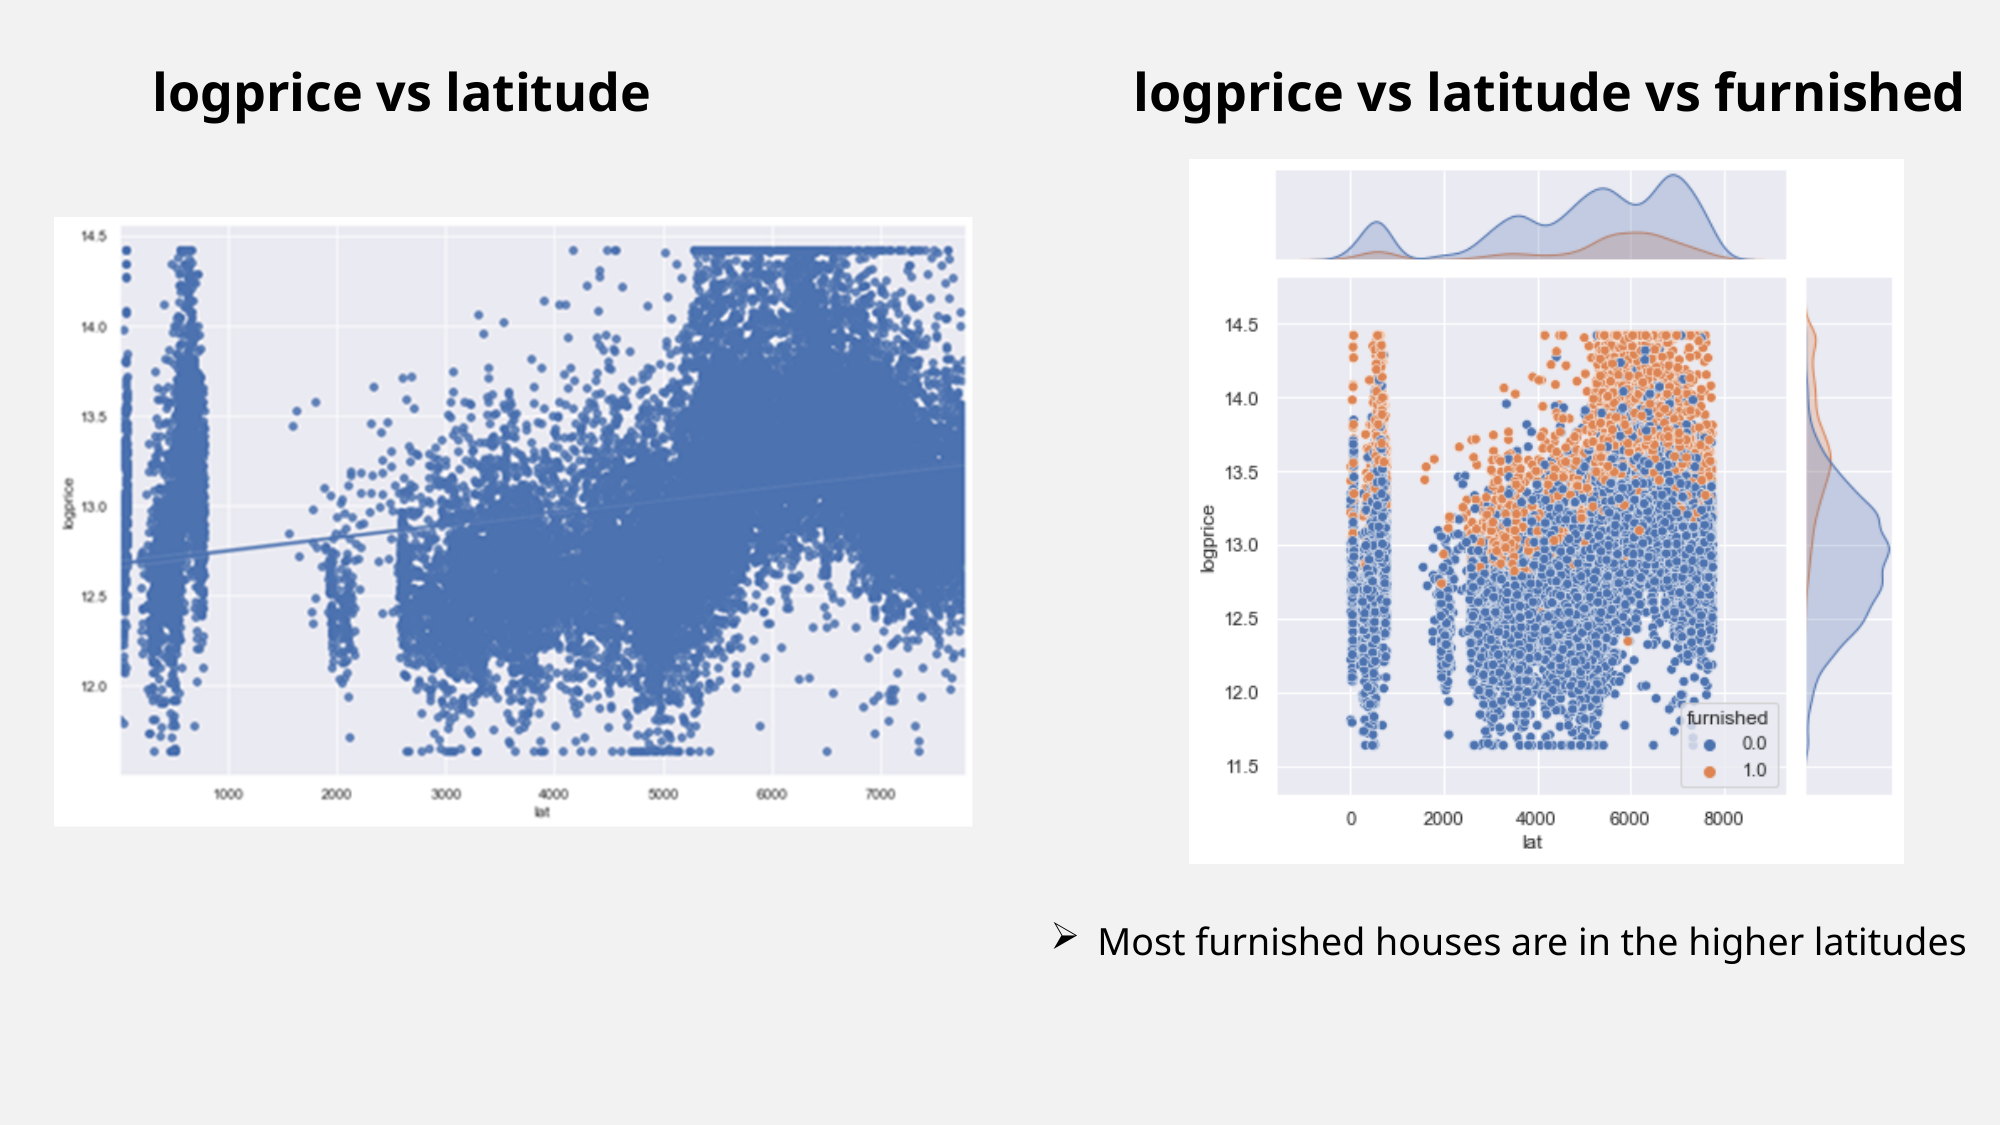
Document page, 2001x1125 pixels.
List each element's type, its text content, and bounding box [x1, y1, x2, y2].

text_box logprice vs latitude [137, 51, 667, 129]
picture [1189, 159, 1904, 864]
picture [54, 217, 975, 829]
text_box Most furnished houses are in the higher latitudes [1035, 910, 1983, 971]
text_box logprice vs latitude vs furnished [1118, 51, 1981, 174]
